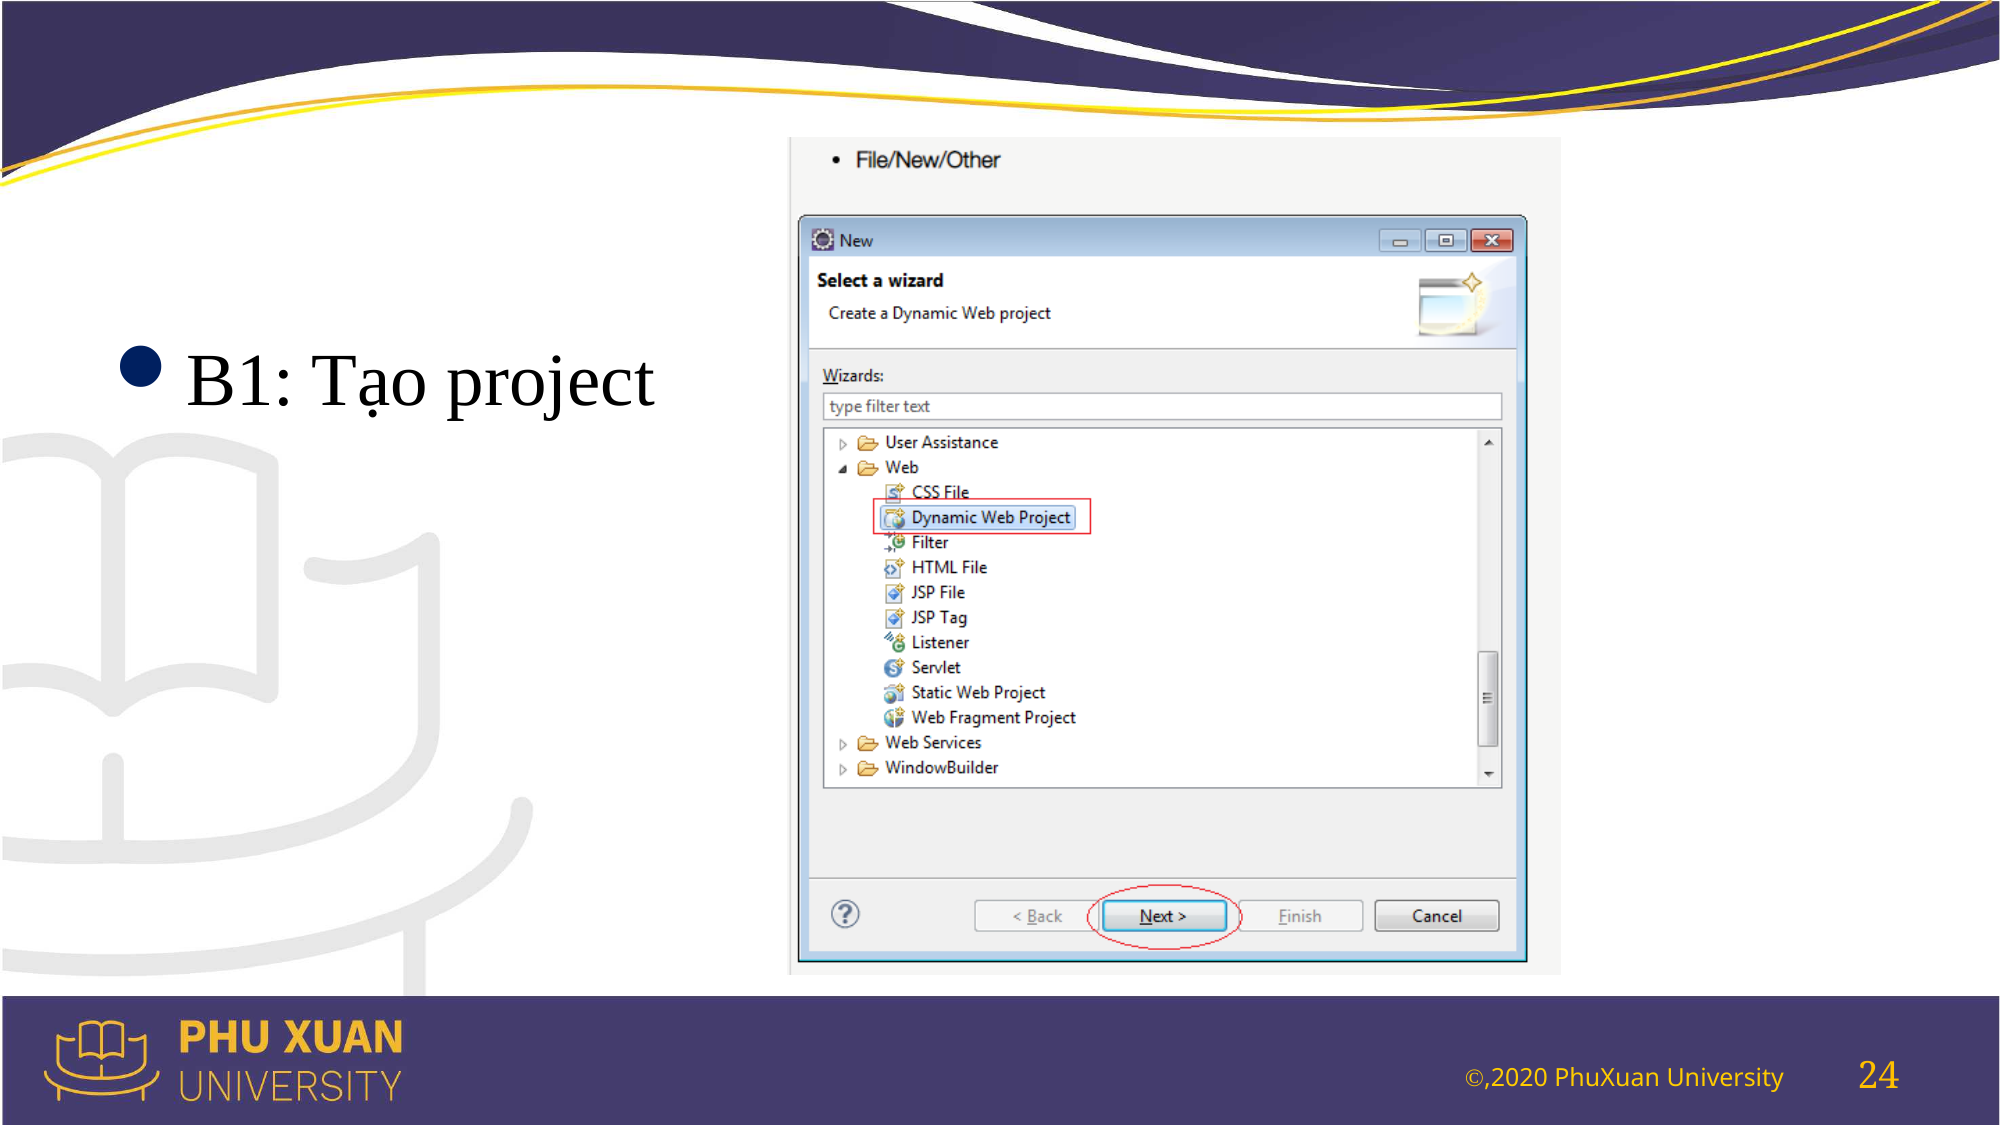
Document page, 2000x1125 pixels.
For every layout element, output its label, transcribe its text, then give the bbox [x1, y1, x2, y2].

picture [0, 0, 2000, 1125]
slide_number 24 [1732, 1042, 1900, 1103]
list B1: Tạo project [99, 322, 1900, 1043]
